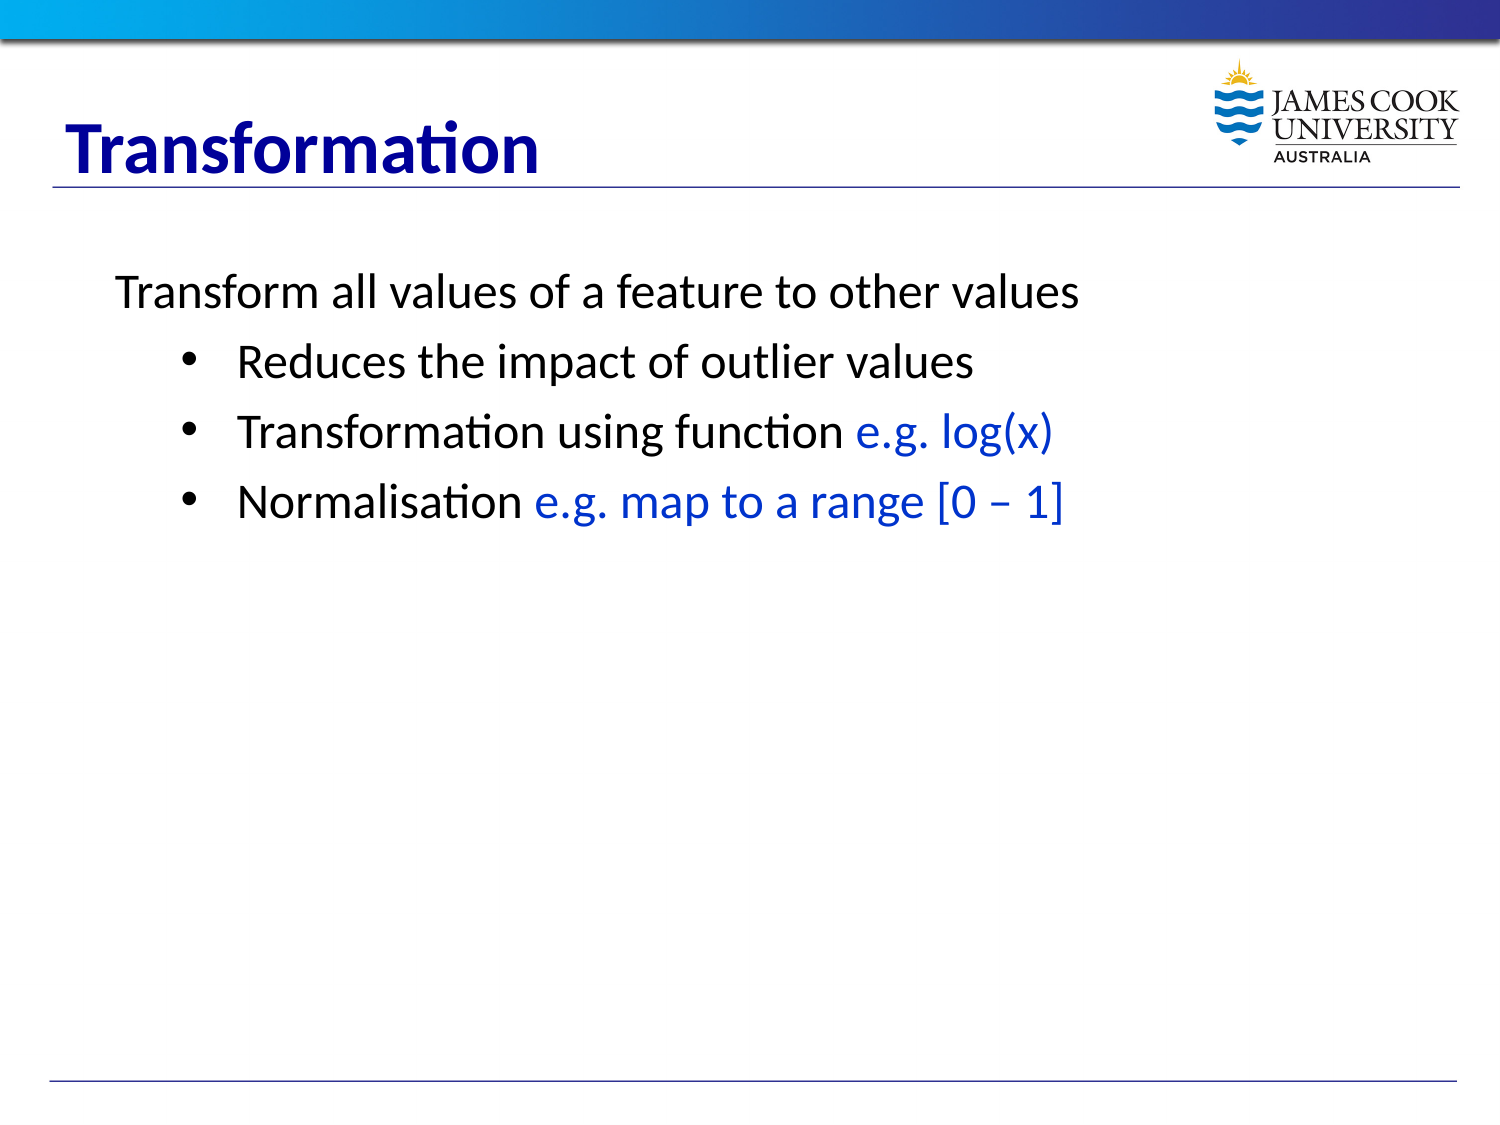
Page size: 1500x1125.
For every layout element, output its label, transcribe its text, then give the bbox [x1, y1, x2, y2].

list Transform all values of a feature to other values Reduces the impact of outlier values Transformation using function e.g. log(x) Normalisation e.g. map to a range [0 – 1] [99, 250, 1447, 1125]
title Transformation [49, 74, 1401, 213]
picture [0, 0, 1500, 1125]
